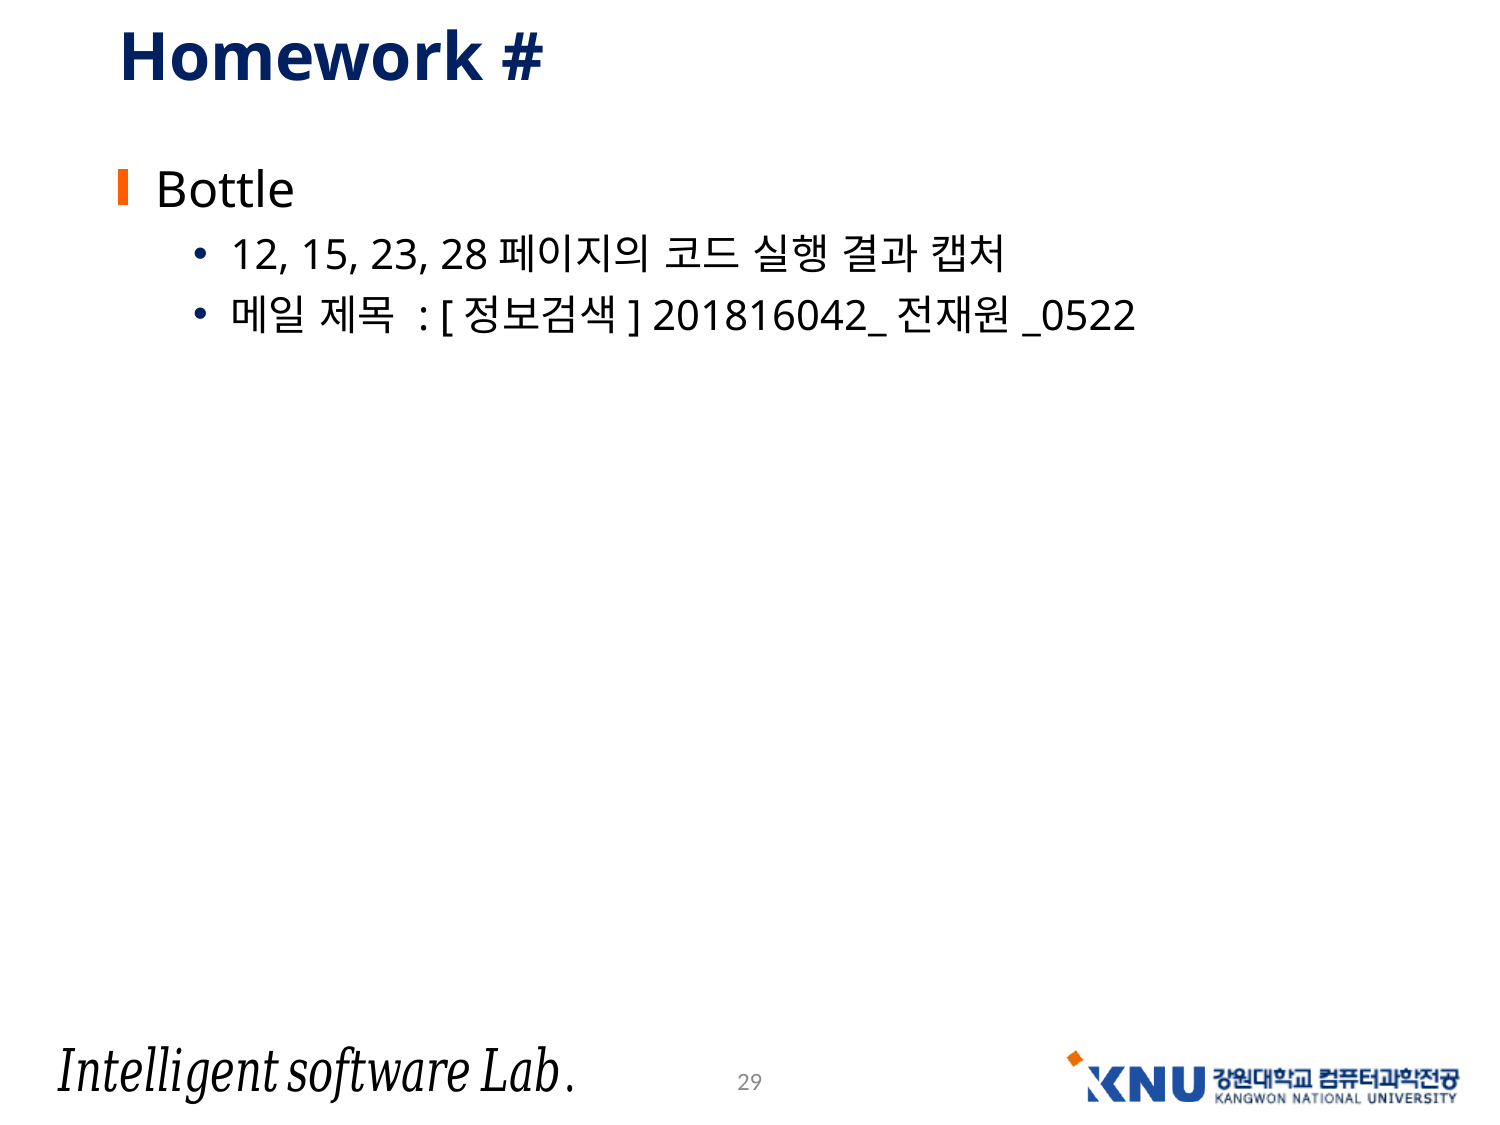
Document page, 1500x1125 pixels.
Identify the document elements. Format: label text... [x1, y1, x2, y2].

picture [118, 169, 128, 205]
picture [1066, 1050, 1205, 1102]
title Homework # [103, 15, 1397, 101]
picture [1206, 1063, 1468, 1106]
list Bottle 12, 15, 23, 28페이지의 코드 실행 결과 캡처 메일 제목 : [정보검색] 201816042_전재원_0522 [103, 149, 1397, 1002]
